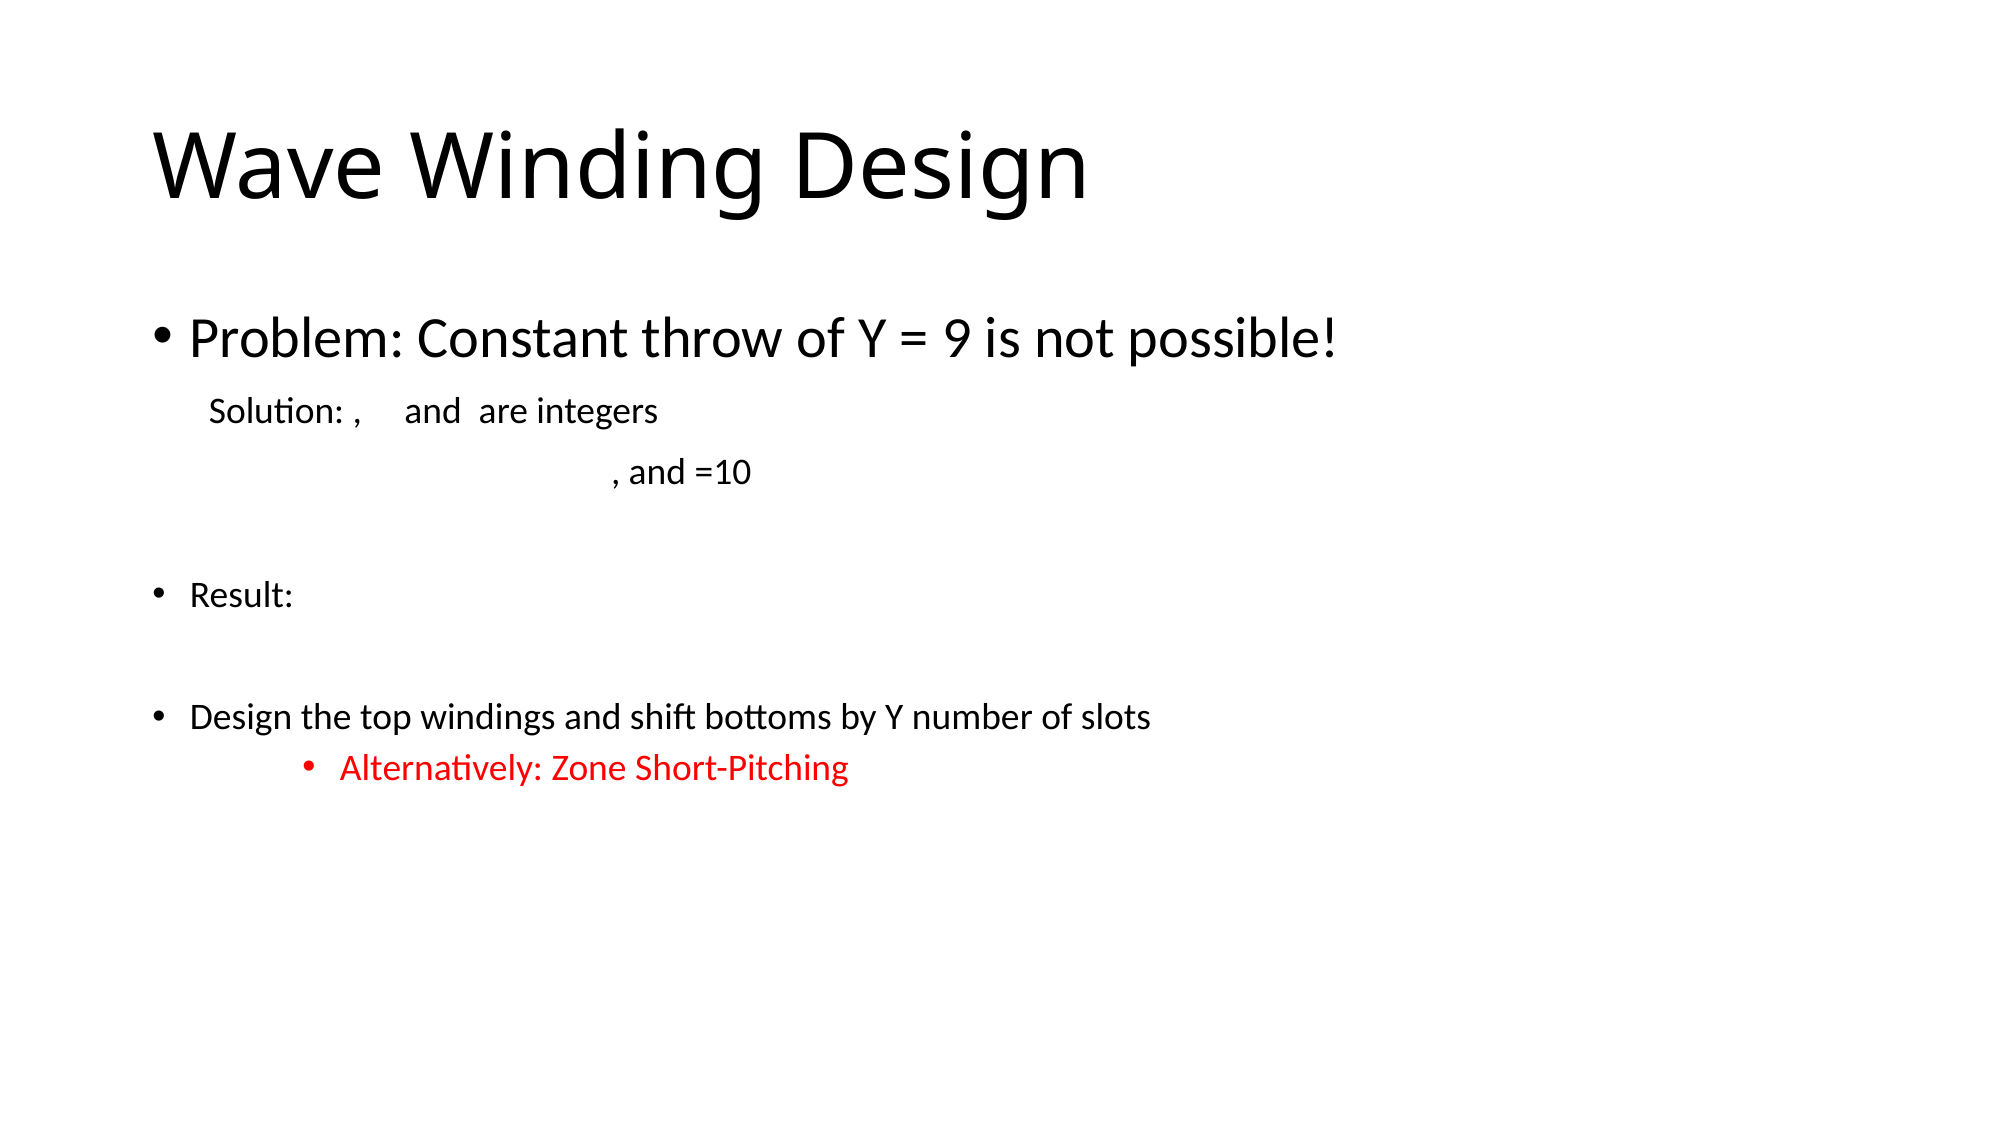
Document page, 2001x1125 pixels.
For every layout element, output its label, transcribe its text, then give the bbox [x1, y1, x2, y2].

title Wave Winding Design [137, 59, 1863, 278]
